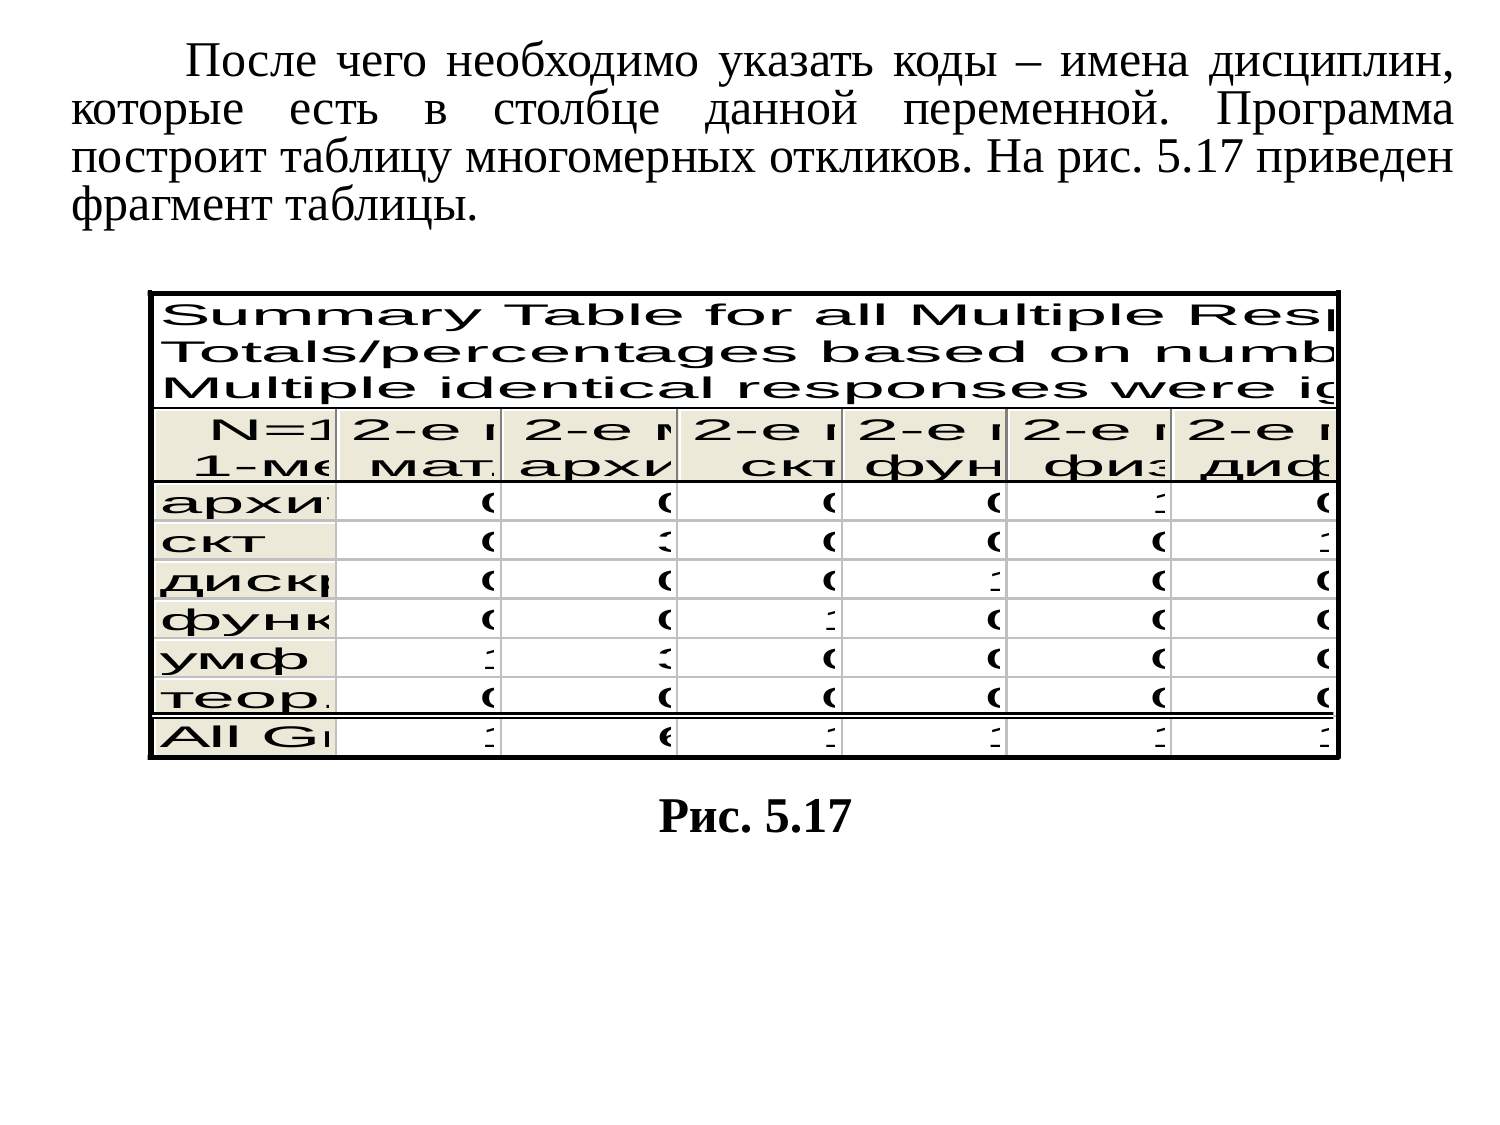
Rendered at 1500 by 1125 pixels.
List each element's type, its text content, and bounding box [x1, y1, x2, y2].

list После чего необходимо указать коды – имена дисциплин, которые есть в столбце данной переменной. Программа построит таблицу многомерных откликов. На рис. 5.17 приведен фрагмент таблицы. [0, 30, 1471, 256]
text_box Рис. 5.17 [643, 782, 928, 850]
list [147, 290, 1387, 774]
